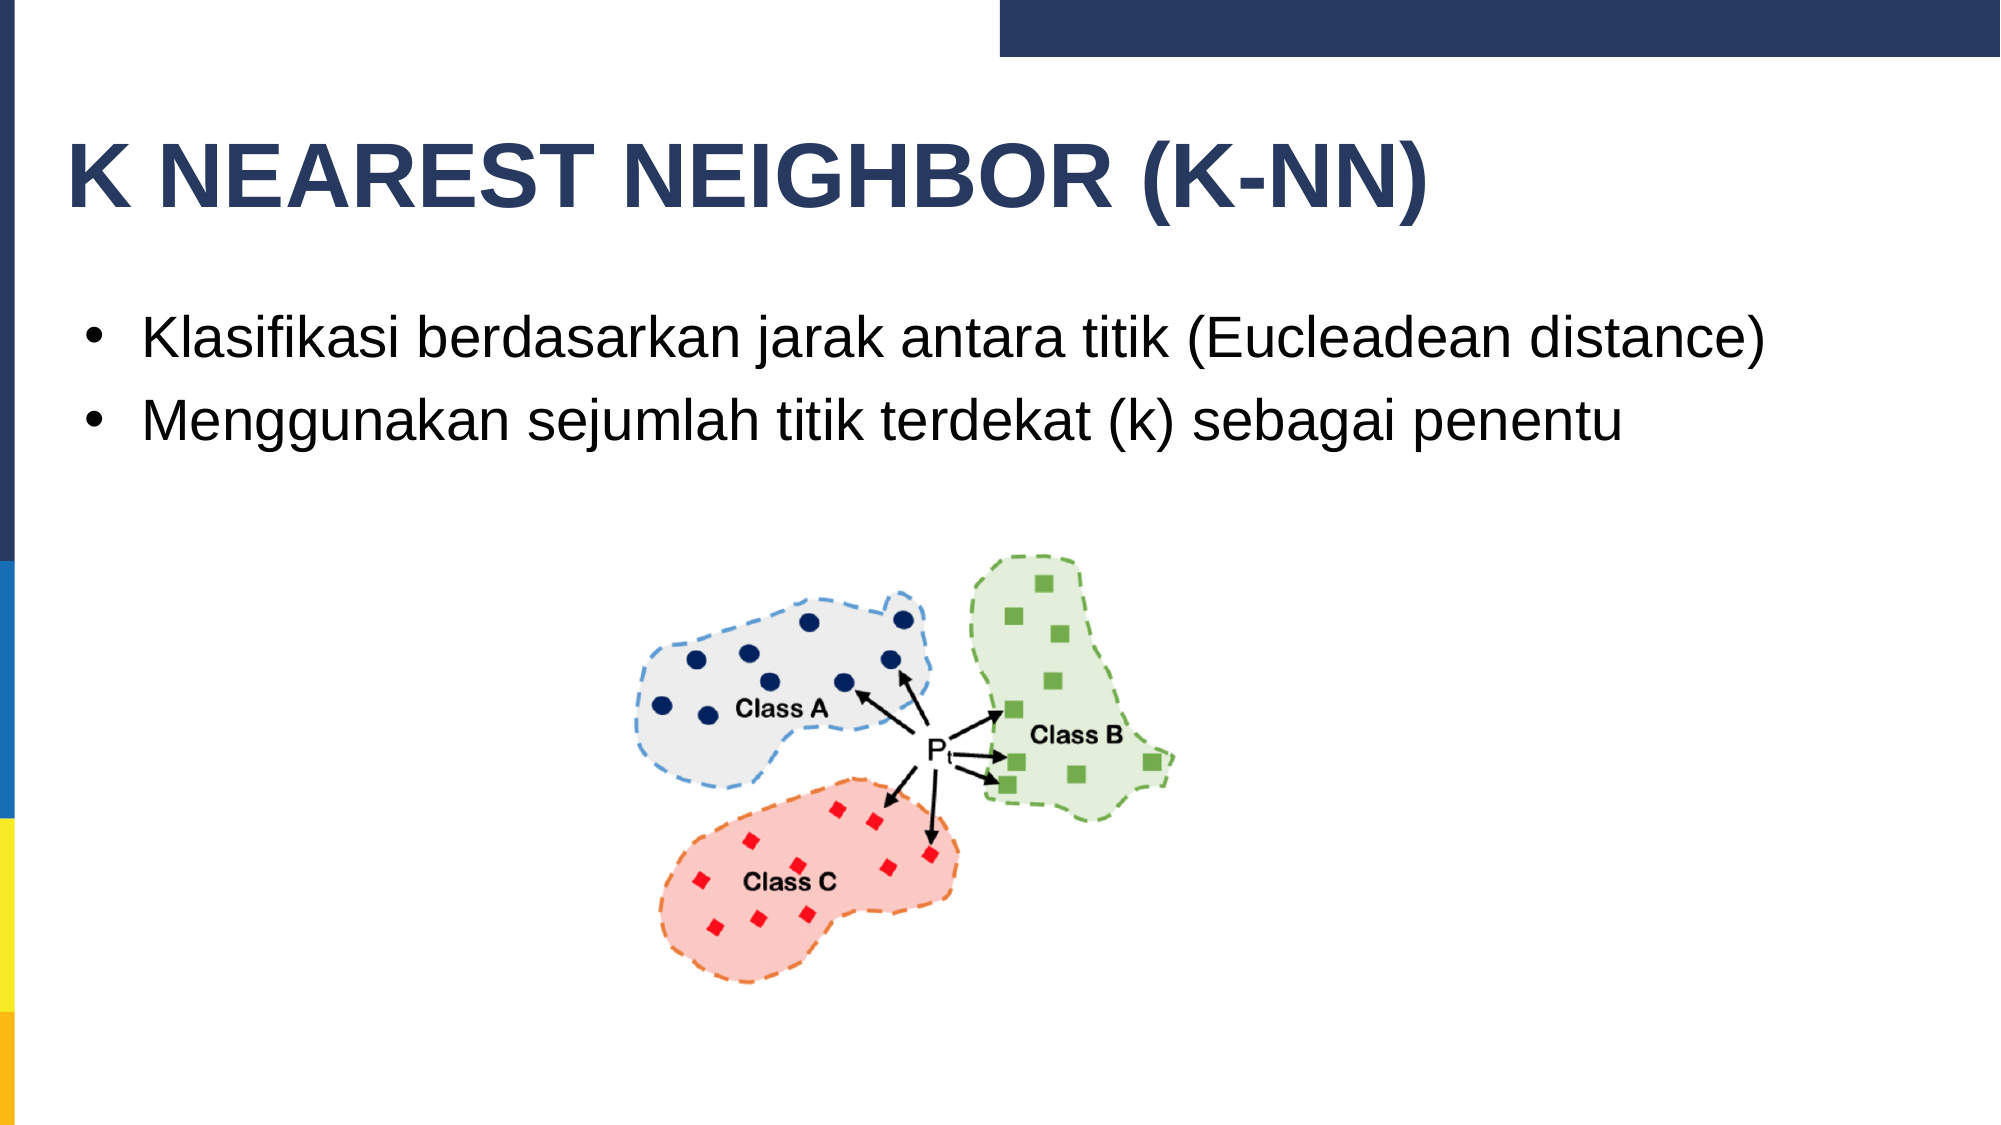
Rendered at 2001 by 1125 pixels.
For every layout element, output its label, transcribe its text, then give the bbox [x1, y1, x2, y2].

list Klasifikasi berdasarkan jarak antara titik (Eucleadean distance) Menggunakan sejumlah titik terdekat (k) sebagai penentu [51, 299, 1949, 506]
title K NEAREST NEIGHBOR (K-NN) [51, 79, 1949, 278]
picture [609, 531, 1184, 1005]
